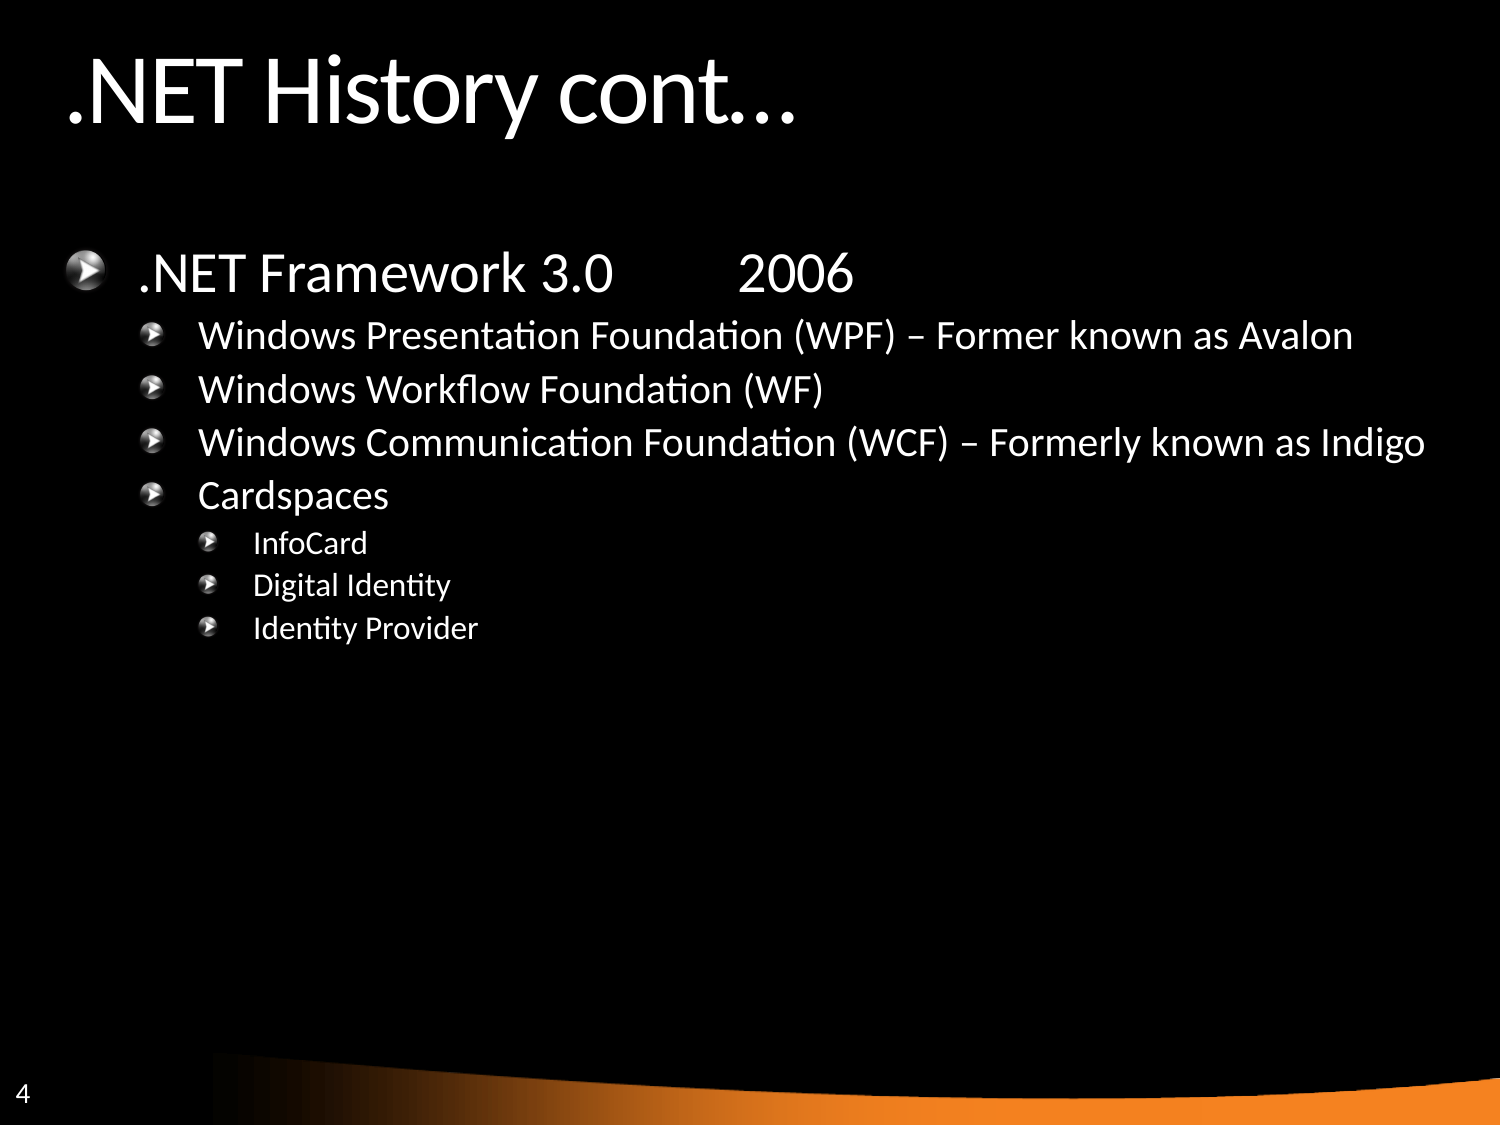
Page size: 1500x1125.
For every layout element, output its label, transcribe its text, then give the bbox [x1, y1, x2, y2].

list .NET Framework 3.0 2006 Windows Presentation Foundation (WPF) – Former known as Avalon Windows Workflow Foundation (WF) Windows Communication Foundation (WCF) – Formerly known as Indigo Cardspaces InfoCard Digital Identity Identity Provider [61, 242, 1437, 662]
picture [0, 0, 1500, 1125]
title .NET History cont… [63, 37, 1438, 147]
